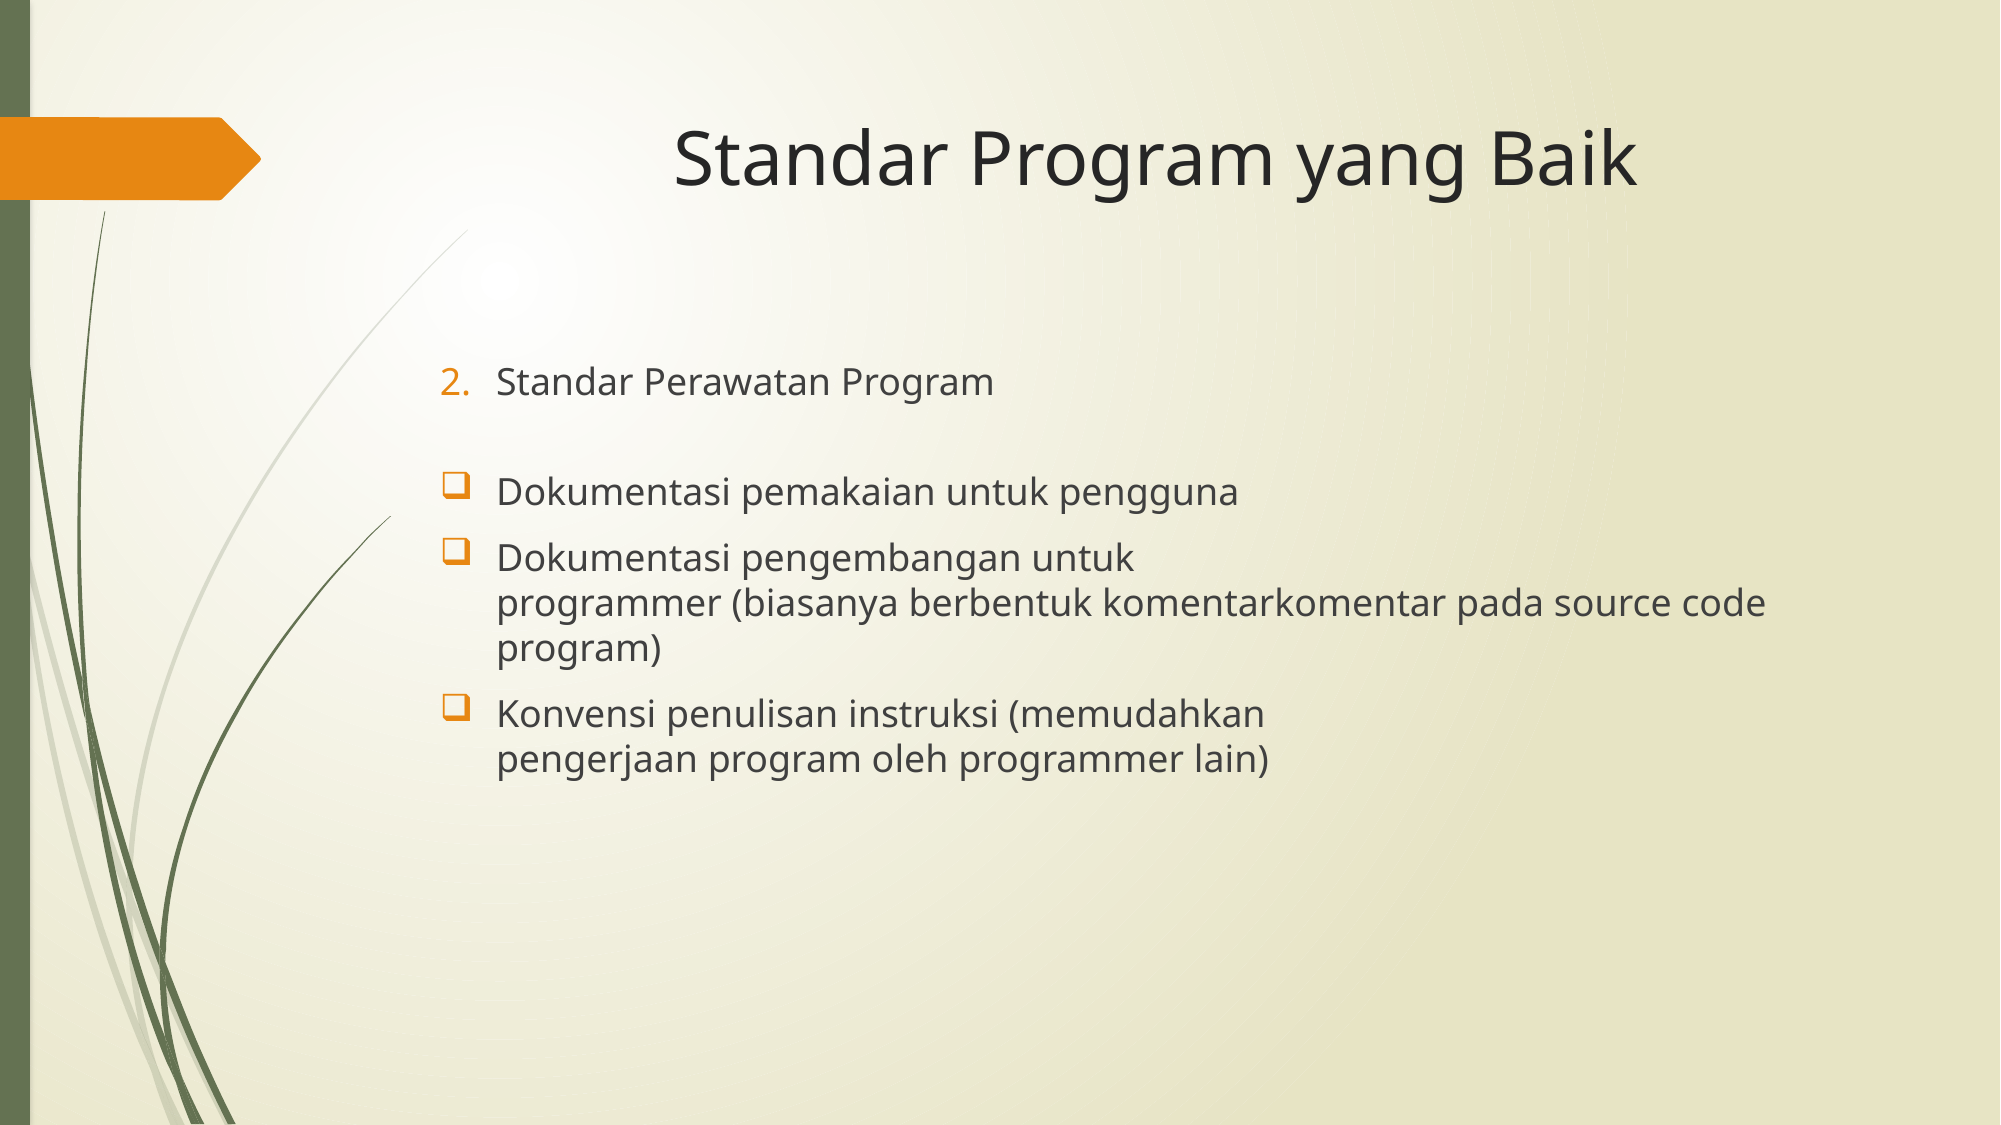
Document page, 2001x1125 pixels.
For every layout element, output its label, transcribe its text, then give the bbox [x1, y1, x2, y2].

list Standar Perawatan Program Dokumentasi pemakaian untuk pengguna Dokumentasi pengembangan untuk programmer (biasanya berbentuk komentarkomentar pada source code program) Konvensi penulisan instruksi (memudahkan pengerjaan program oleh programmer lain) [424, 350, 1888, 970]
title Standar Program yang Baik [425, 102, 1888, 313]
